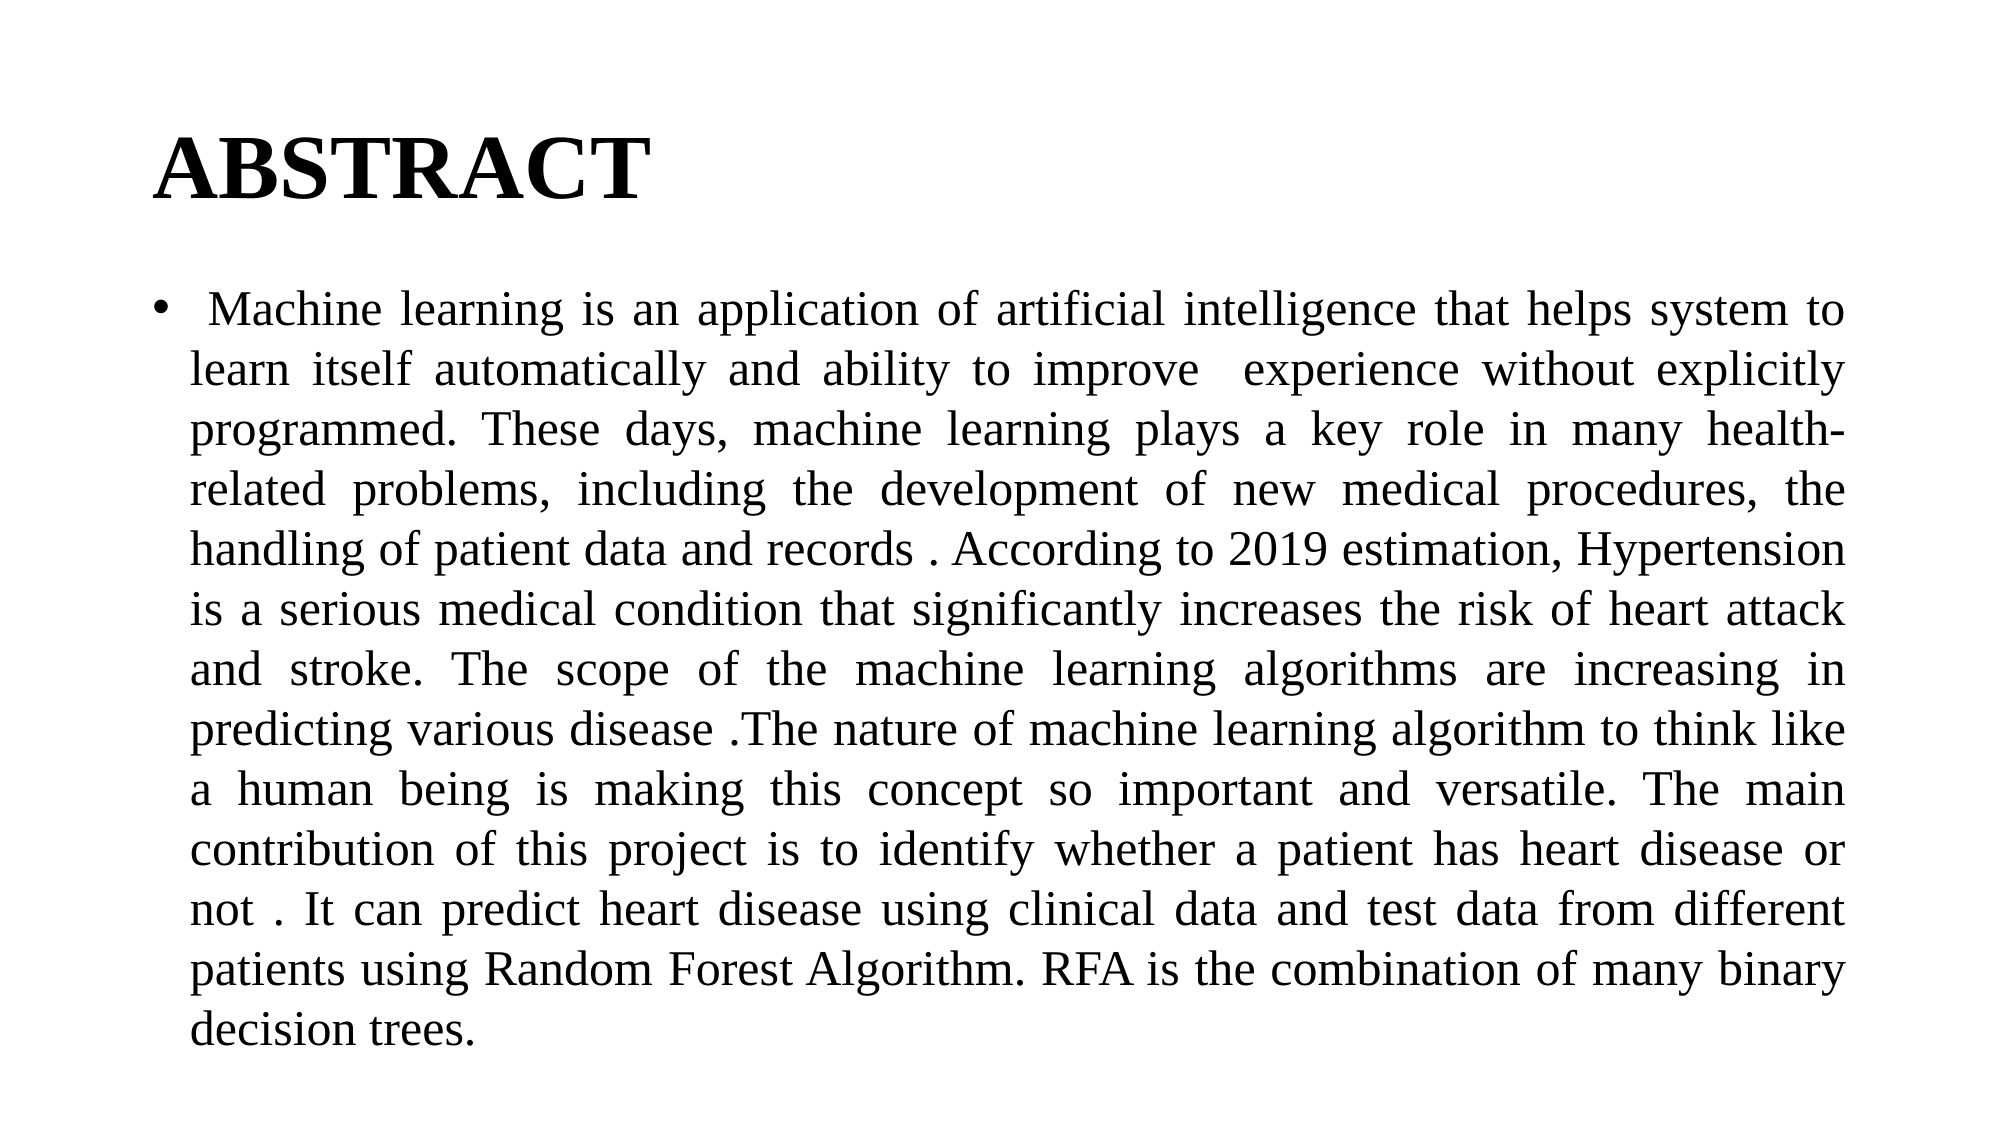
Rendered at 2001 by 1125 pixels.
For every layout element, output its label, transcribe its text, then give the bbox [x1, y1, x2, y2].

list Machine learning is an application of artificial intelligence that helps system to learn itself automatically and ability to improve experience without explicitly programmed. These days, machine learning plays a key role in many health-related problems, including the development of new medical procedures, the handling of patient data and records . According to 2019 estimation, Hypertension is a serious medical condition that significantly increases the risk of heart attack and stroke. The scope of the machine learning algorithms are increasing in predicting various disease .The nature of machine learning algorithm to think like a human being is making this concept so important and versatile. The main contribution of this project is to identify whether a patient has heart disease or not . It can predict heart disease using clinical data and test data from different patients using Random Forest Algorithm. RFA is the combination of many binary decision trees. [137, 268, 1863, 1087]
title ABSTRACT [137, 59, 1863, 268]
